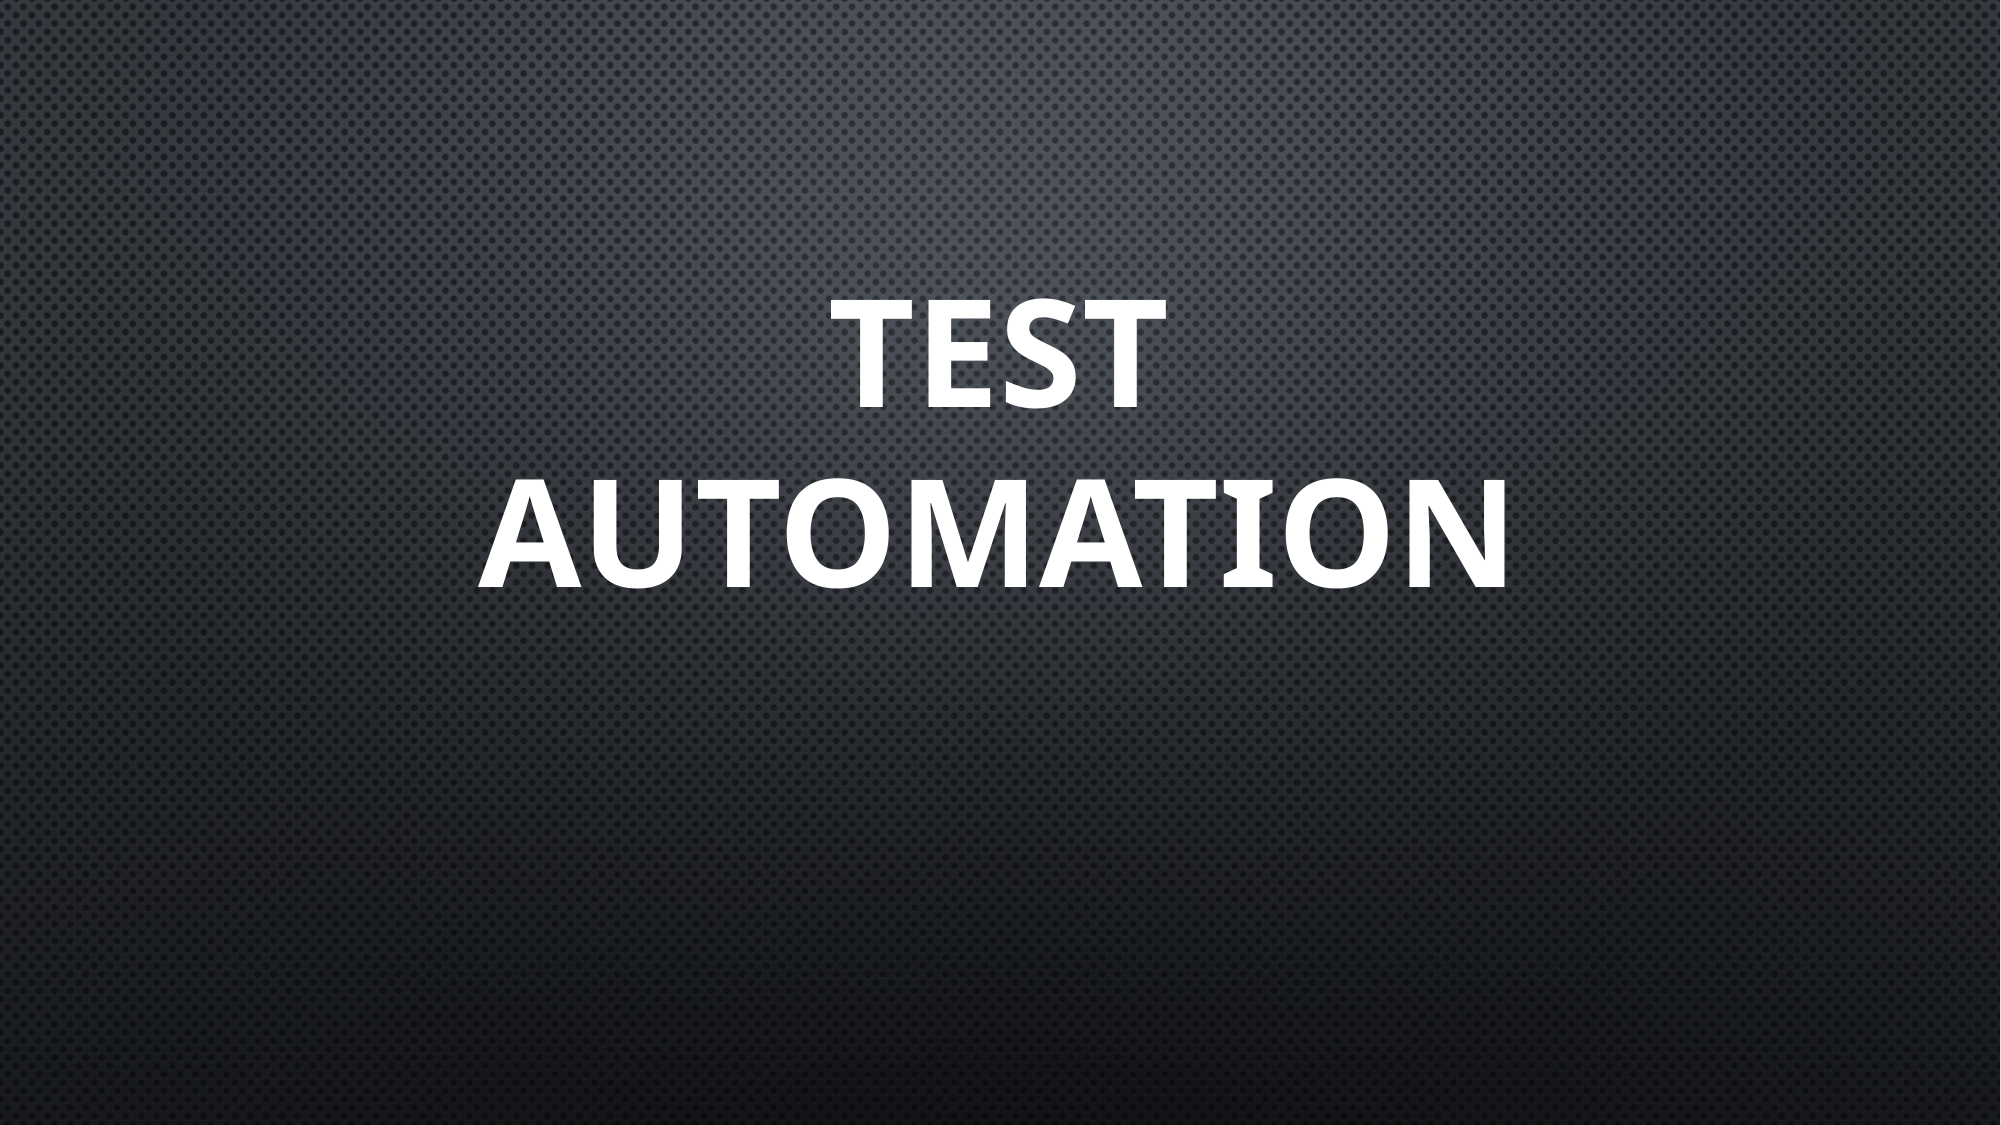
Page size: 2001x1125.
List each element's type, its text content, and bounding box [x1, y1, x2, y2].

title TEST AUTOMATION [287, 99, 1711, 625]
